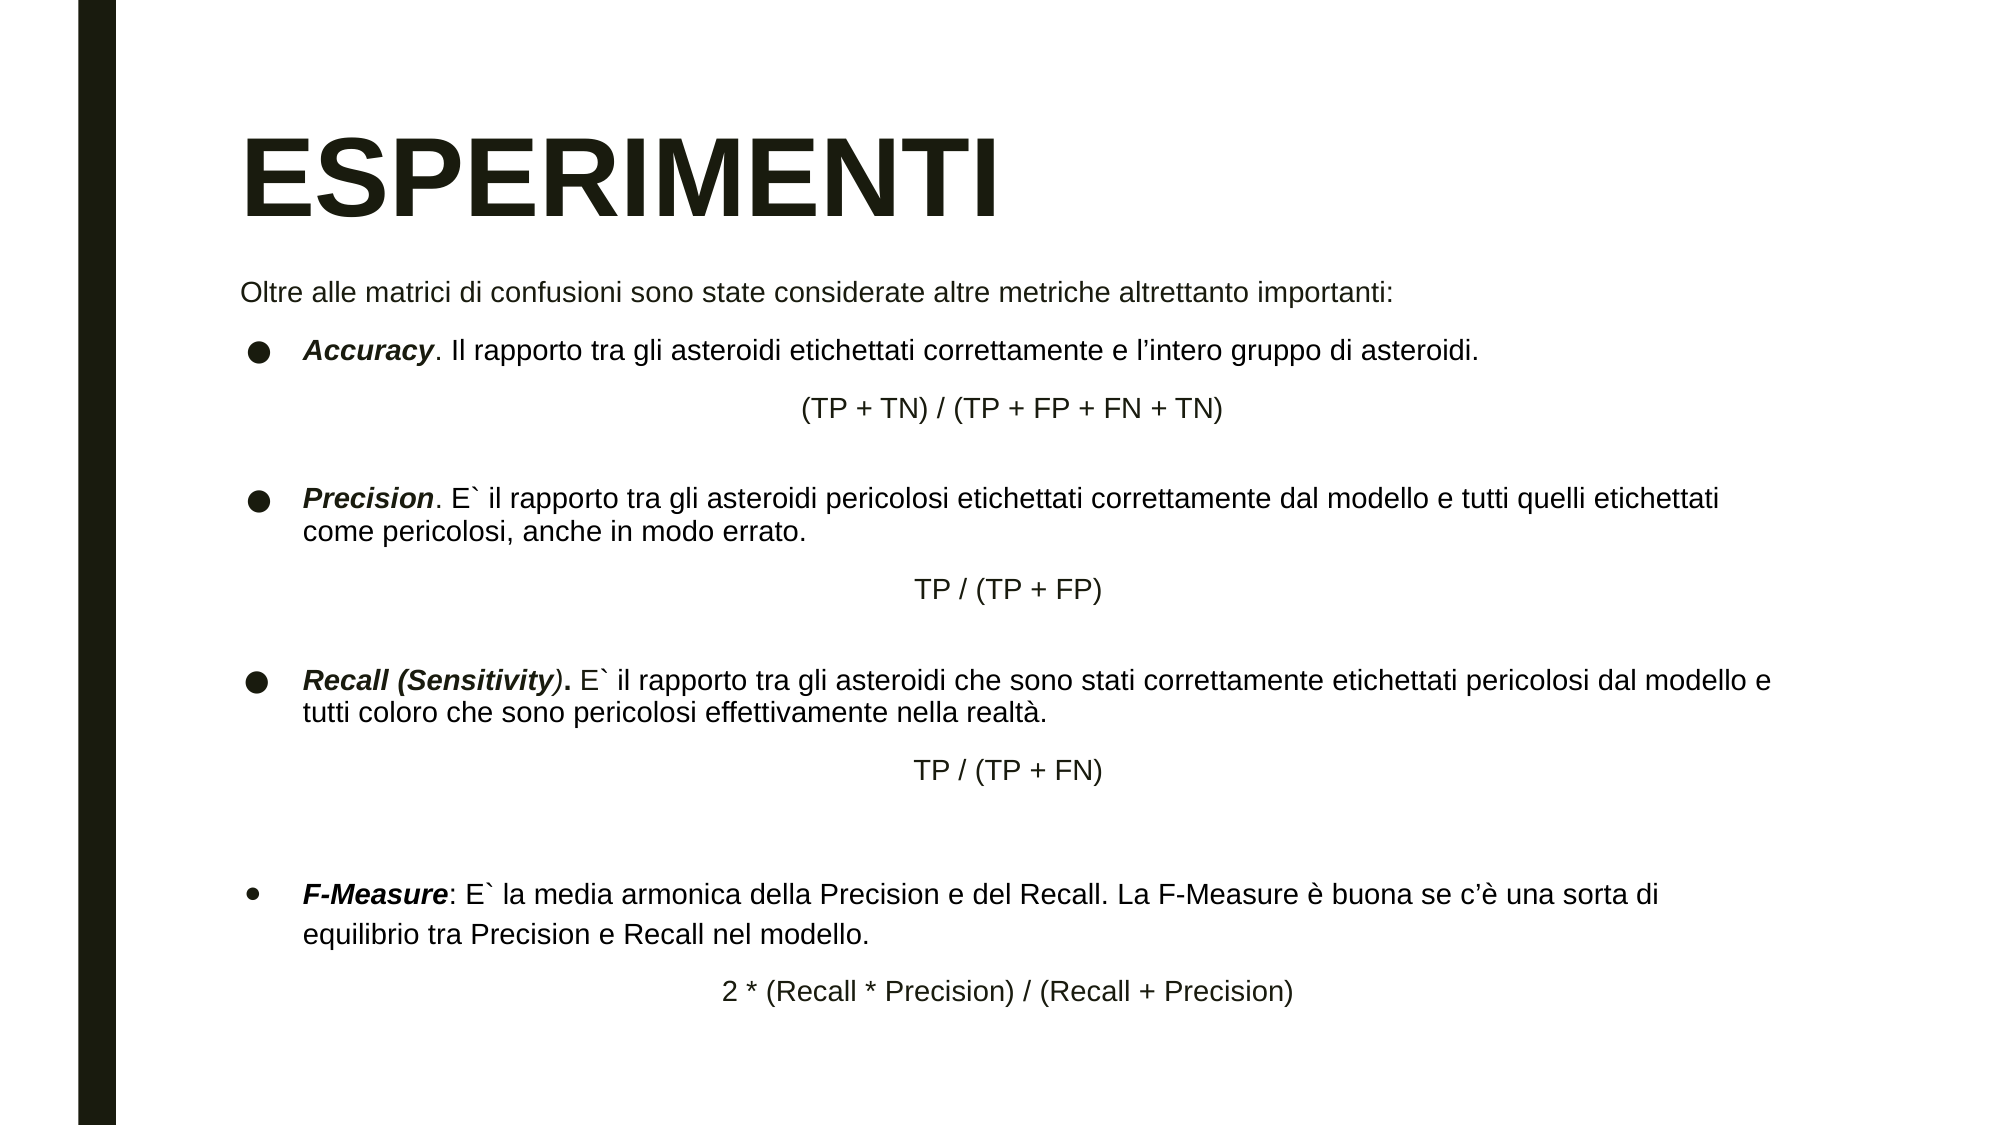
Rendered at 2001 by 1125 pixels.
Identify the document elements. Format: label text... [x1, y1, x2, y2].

list Oltre alle matrici di confusioni sono state considerate altre metriche altrettanto importanti: Accuracy. Il rapporto tra gli asteroidi etichettati correttamente e l’intero gruppo di asteroidi. (TP + TN) / (TP + FP + FN + TN) Precision. E` il rapporto tra gli asteroidi pericolosi etichettati correttamente dal modello e tutti quelli etichettati come pericolosi, anche in modo errato. TP / (TP + FP) Recall (Sensitivity). E` il rapporto tra gli asteroidi che sono stati correttamente etichettati pericolosi dal modello e tutti coloro che sono pericolosi effettivamente nella realtà. TP / (TP + FN) F-Measure: E` la media armonica della Precision e del Recall. La F-Measure è buona se c’è una sorta di equilibrio tra Precision e Recall nel modello. 2 * (Recall * Precision) / (Recall + Precision) [225, 268, 1800, 1104]
title ESPERIMENTI [225, 112, 1944, 357]
